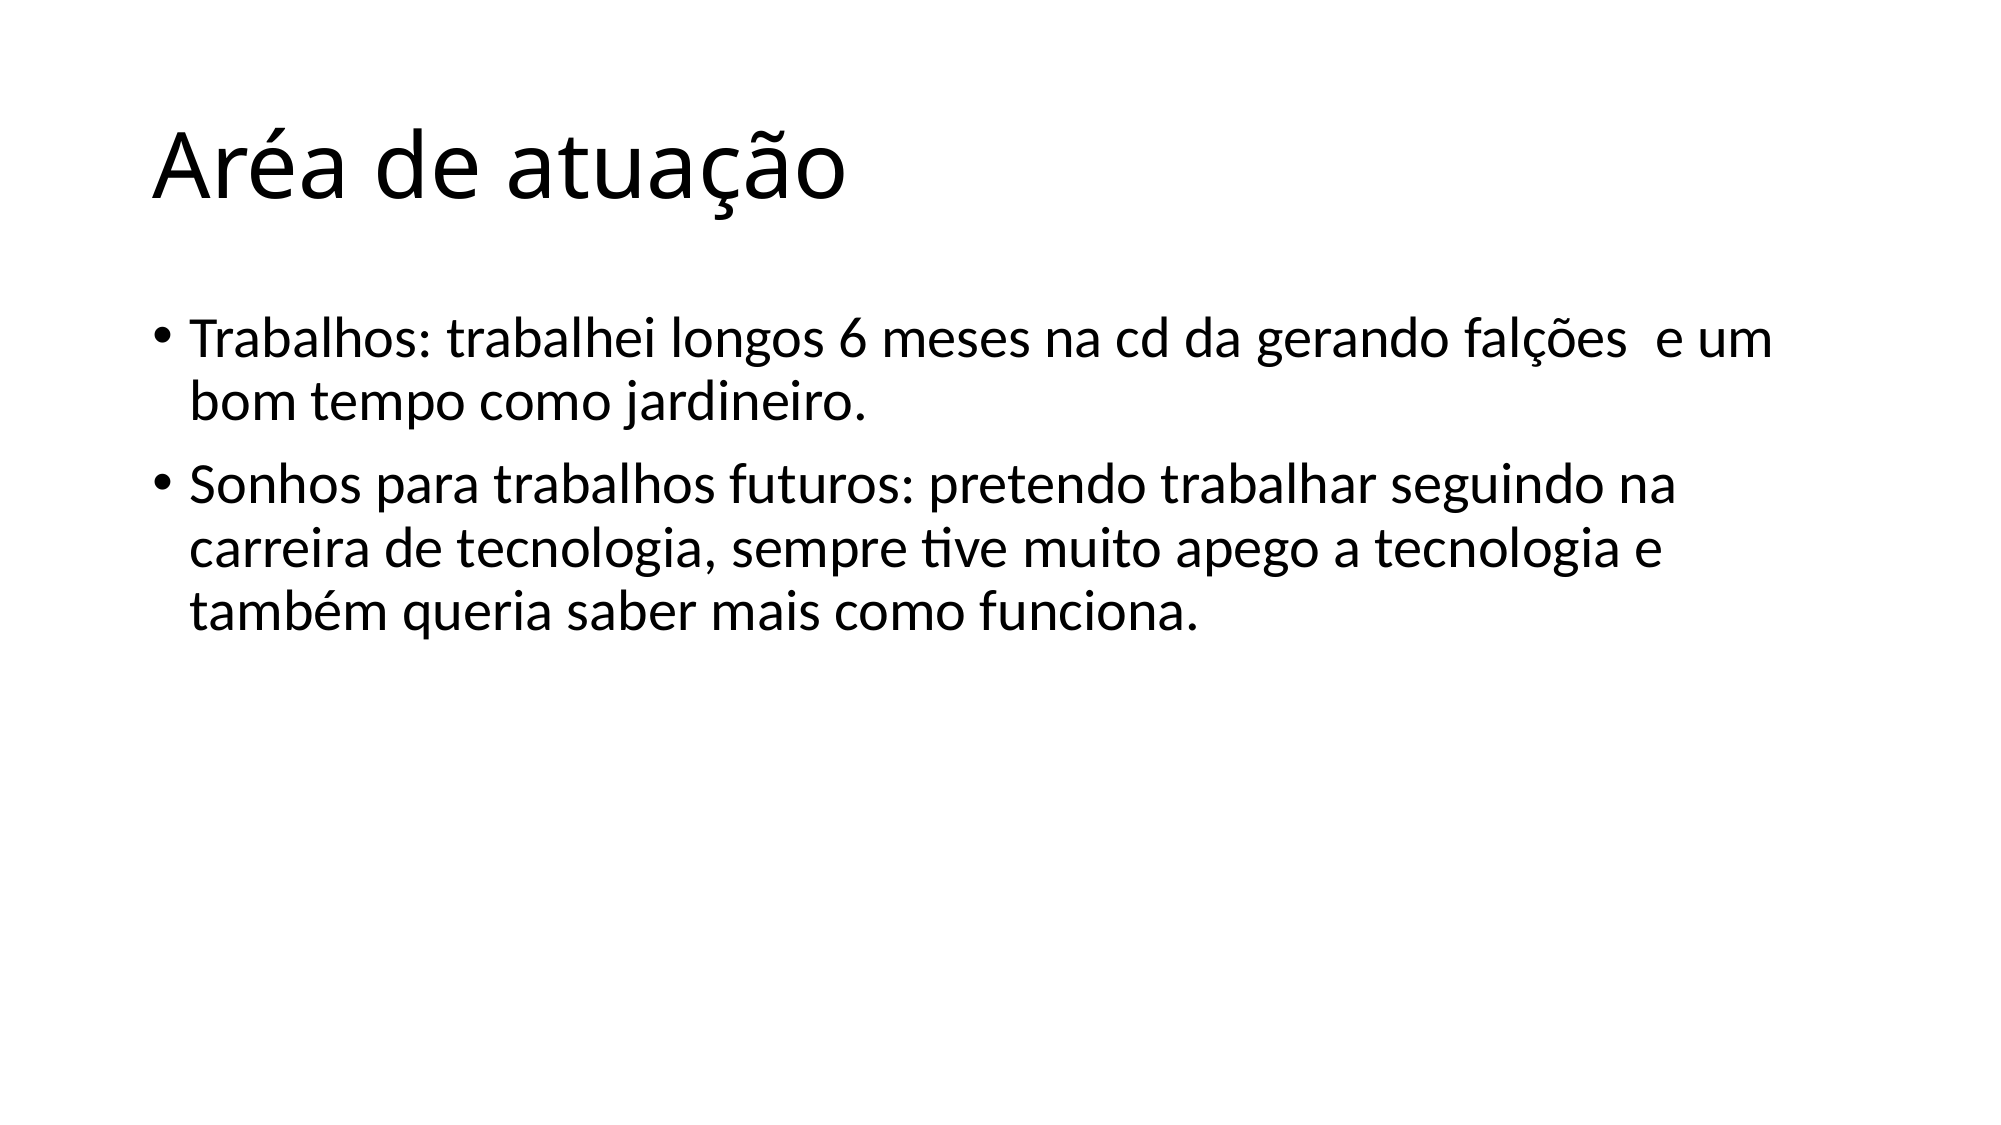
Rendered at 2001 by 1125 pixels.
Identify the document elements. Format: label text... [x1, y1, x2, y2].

title Aréa de atuação [137, 59, 1863, 278]
list Trabalhos: trabalhei longos 6 meses na cd da gerando falções e um bom tempo como jardineiro. Sonhos para trabalhos futuros: pretendo trabalhar seguindo na carreira de tecnologia, sempre tive muito apego a tecnologia e também queria saber mais como funciona. [137, 299, 1863, 1014]
